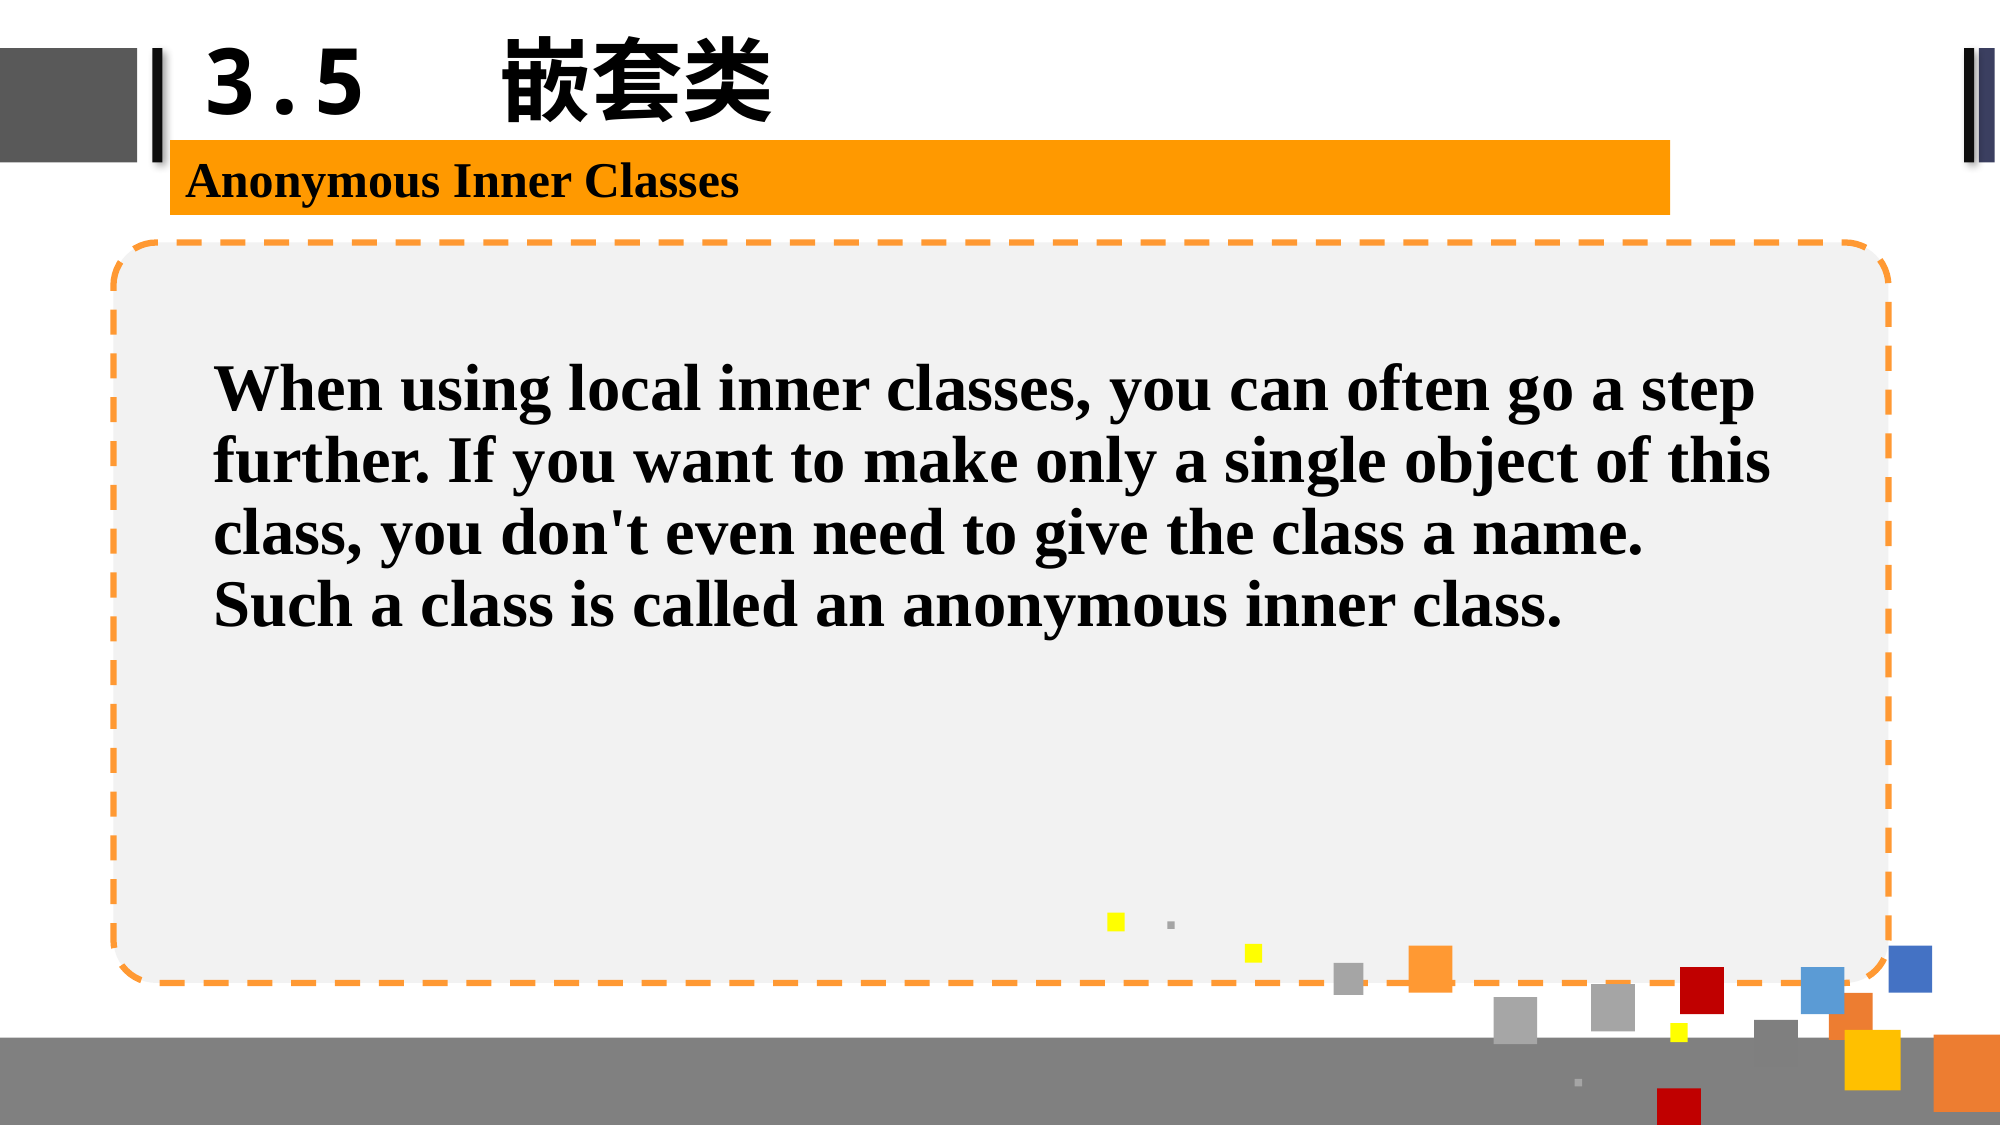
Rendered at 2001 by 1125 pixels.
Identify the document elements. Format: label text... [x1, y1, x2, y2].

text_box Anonymous Inner Classes [170, 140, 1671, 215]
text_box [112, 241, 1890, 985]
text_box [0, 1037, 1107, 1125]
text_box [1107, 912, 2000, 1125]
title 3.5 嵌套类 [187, 2, 1459, 140]
text_box When using local inner classes, you can often go a step further. If you want to make only a single object of this class, you don't even need to give the class a name. Such a class is called an anonymous inner class. [198, 345, 1798, 759]
